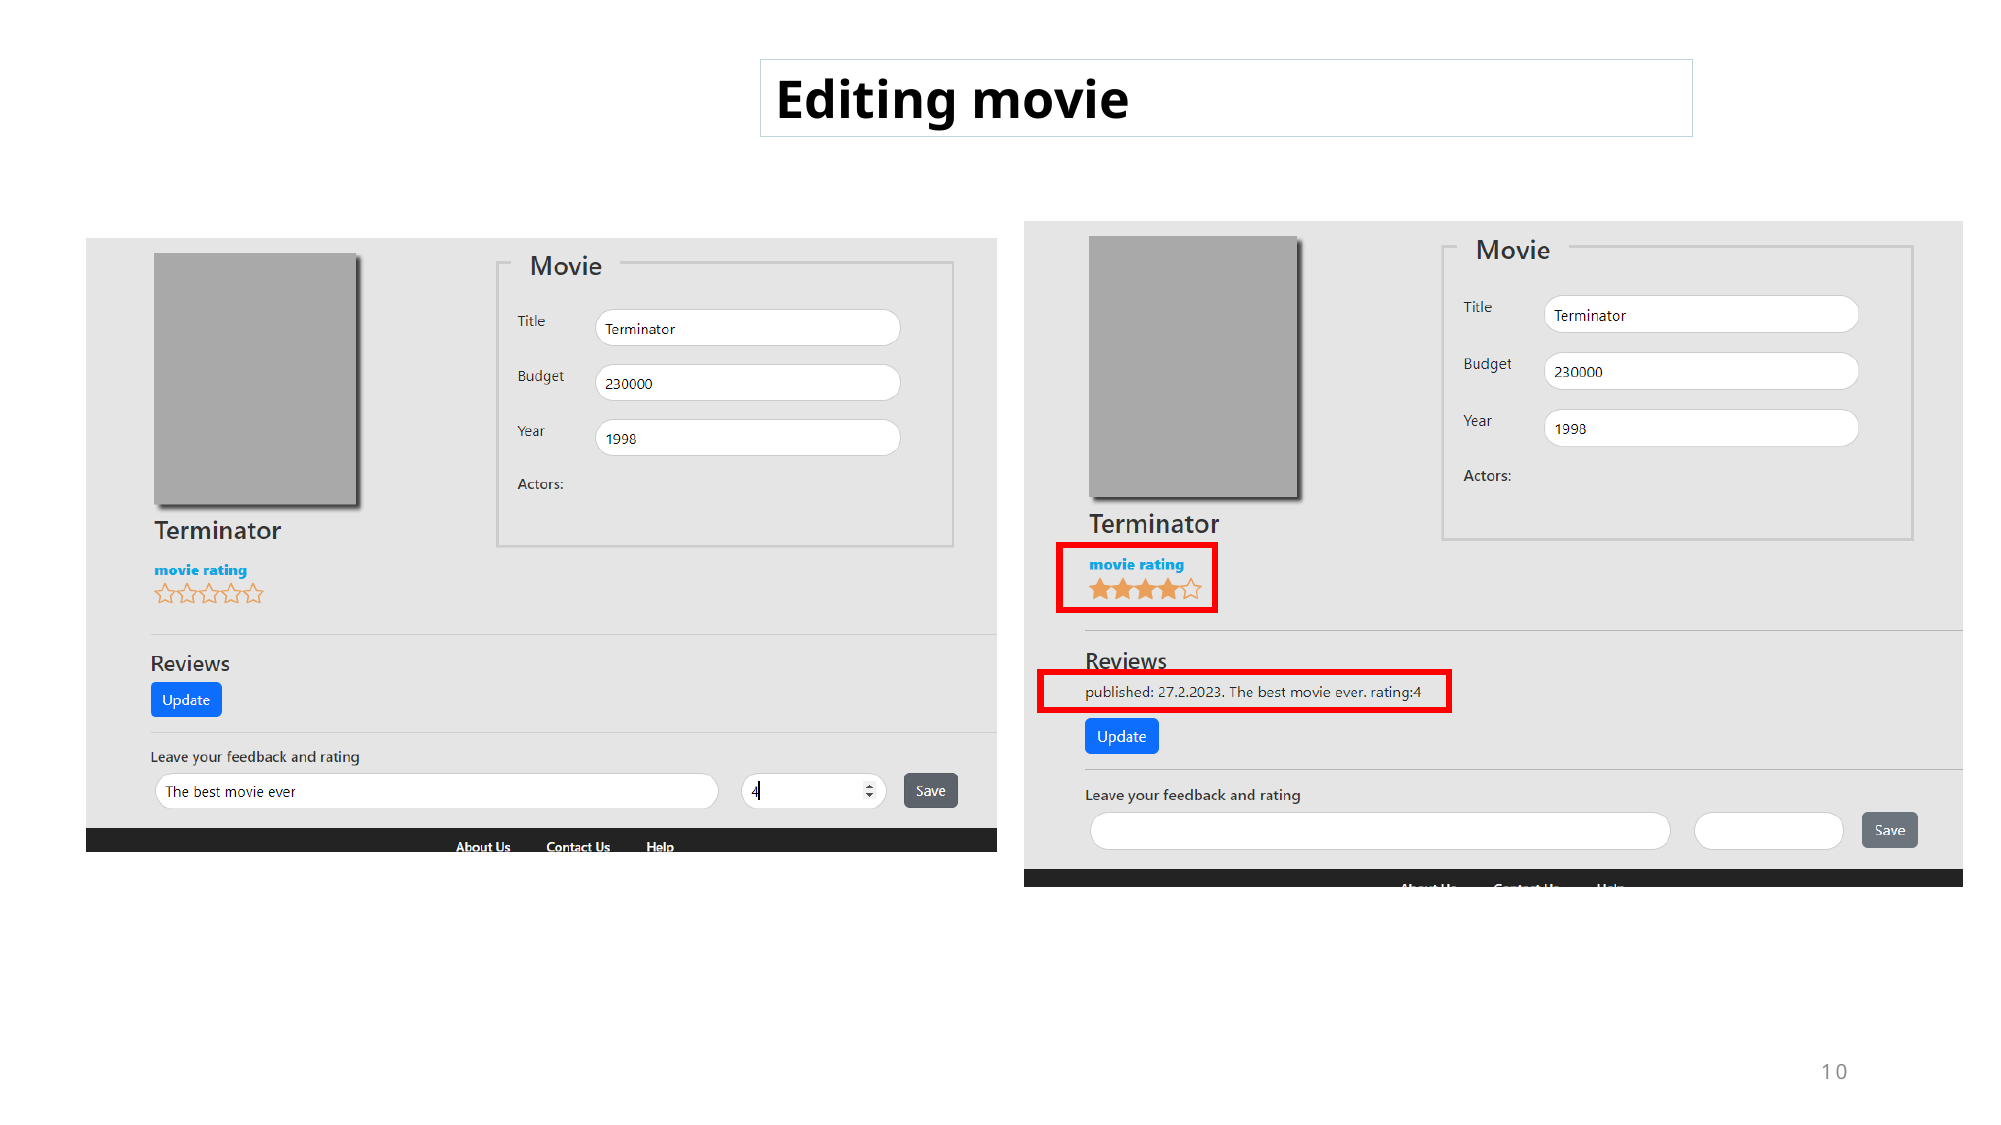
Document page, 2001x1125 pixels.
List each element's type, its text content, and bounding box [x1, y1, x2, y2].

picture [86, 200, 997, 852]
slide_number 10 [1412, 1042, 1863, 1103]
picture [1023, 200, 1963, 887]
text_box Editing movie [760, 59, 1693, 137]
